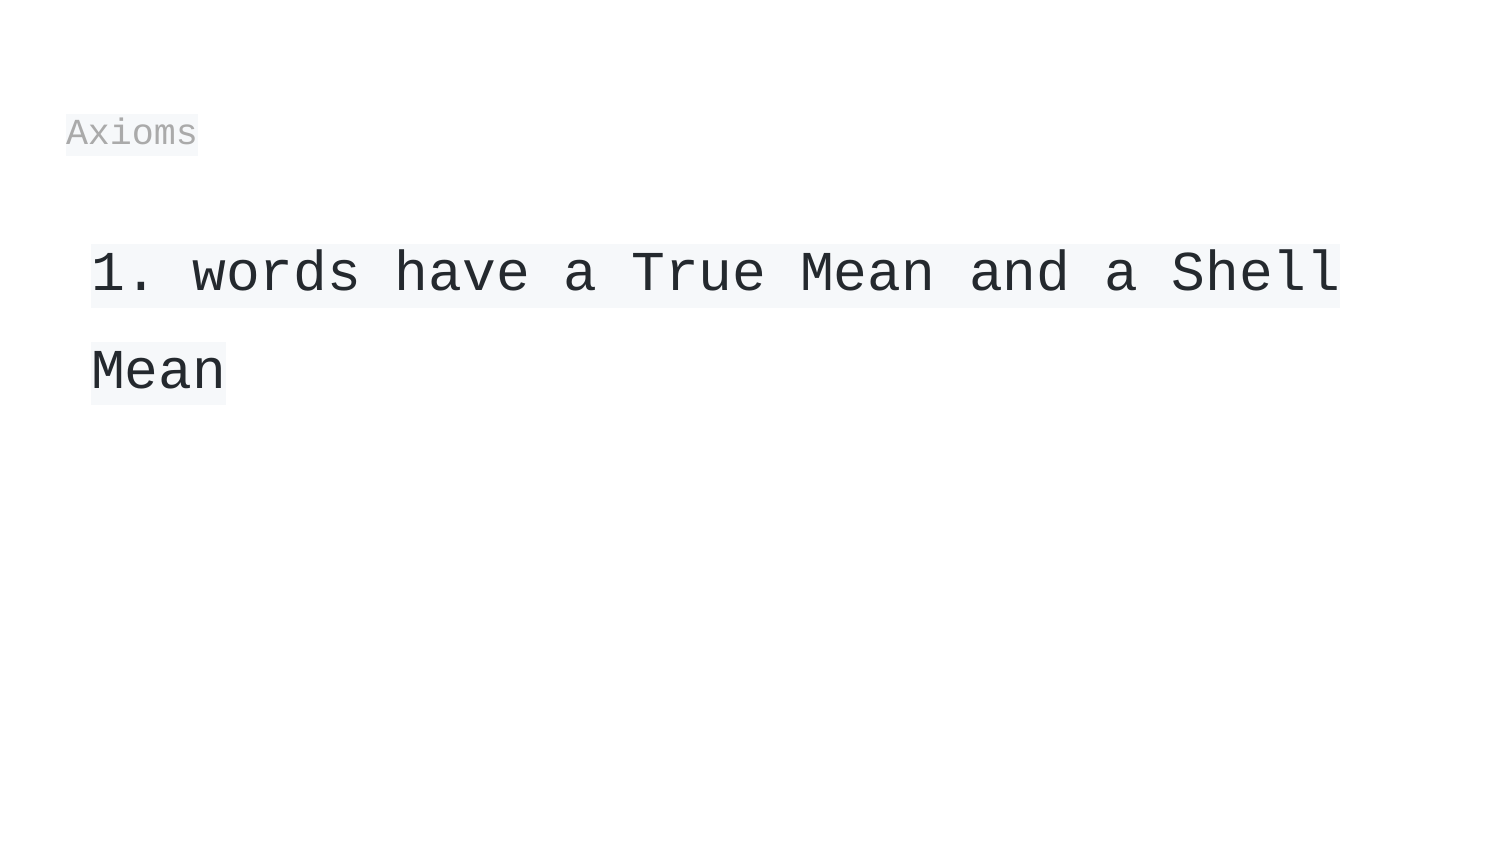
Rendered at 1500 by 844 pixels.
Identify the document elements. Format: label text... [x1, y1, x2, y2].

list 1. words have a True Mean and a Shell Mean [51, 189, 1449, 750]
title Axioms [51, 72, 1449, 167]
